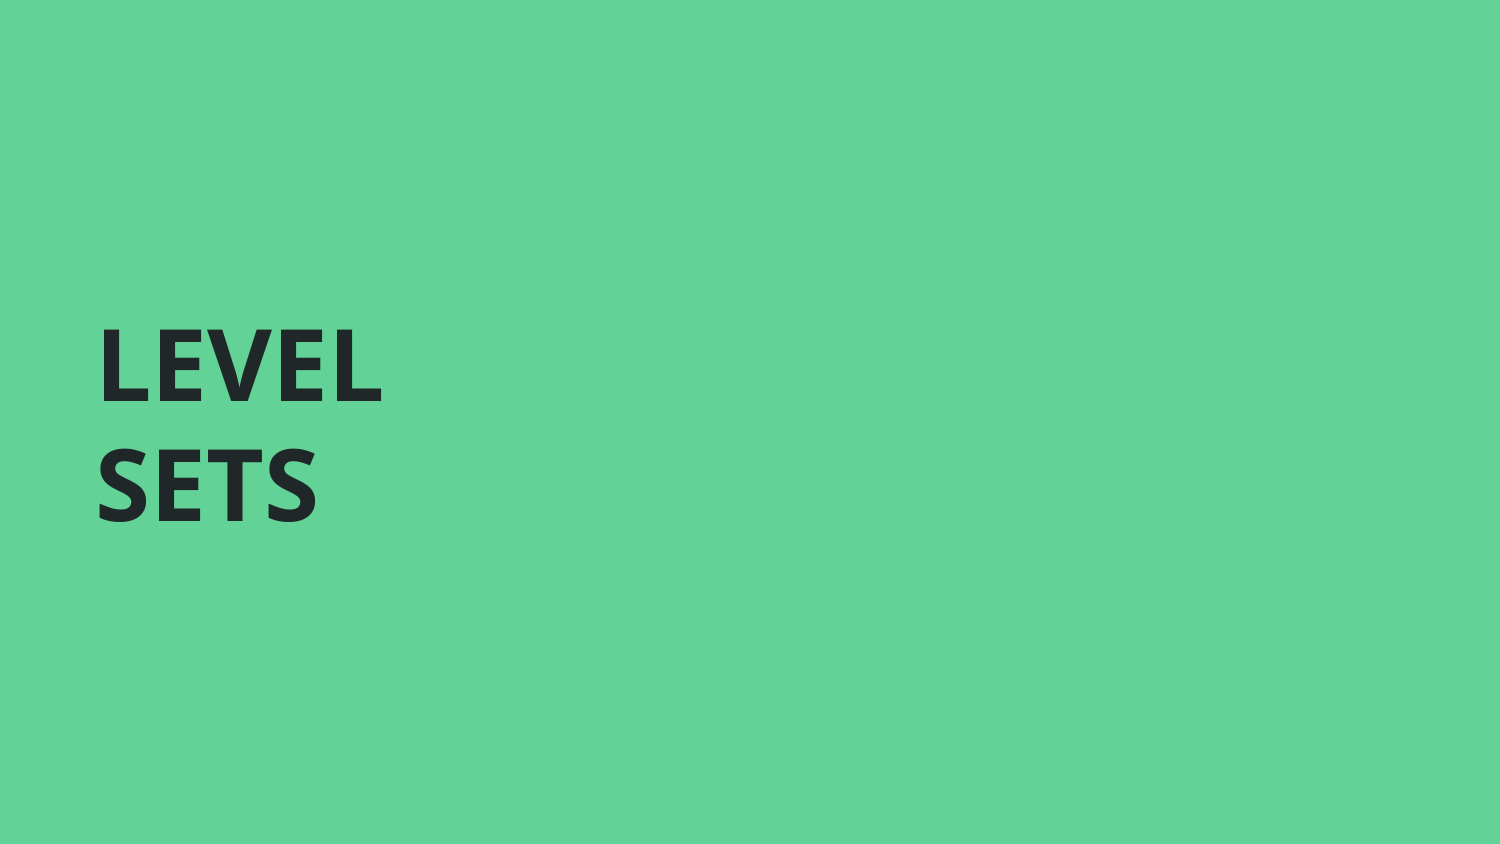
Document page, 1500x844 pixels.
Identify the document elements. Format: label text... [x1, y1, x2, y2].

title LEVEL SETS [80, 86, 1032, 758]
